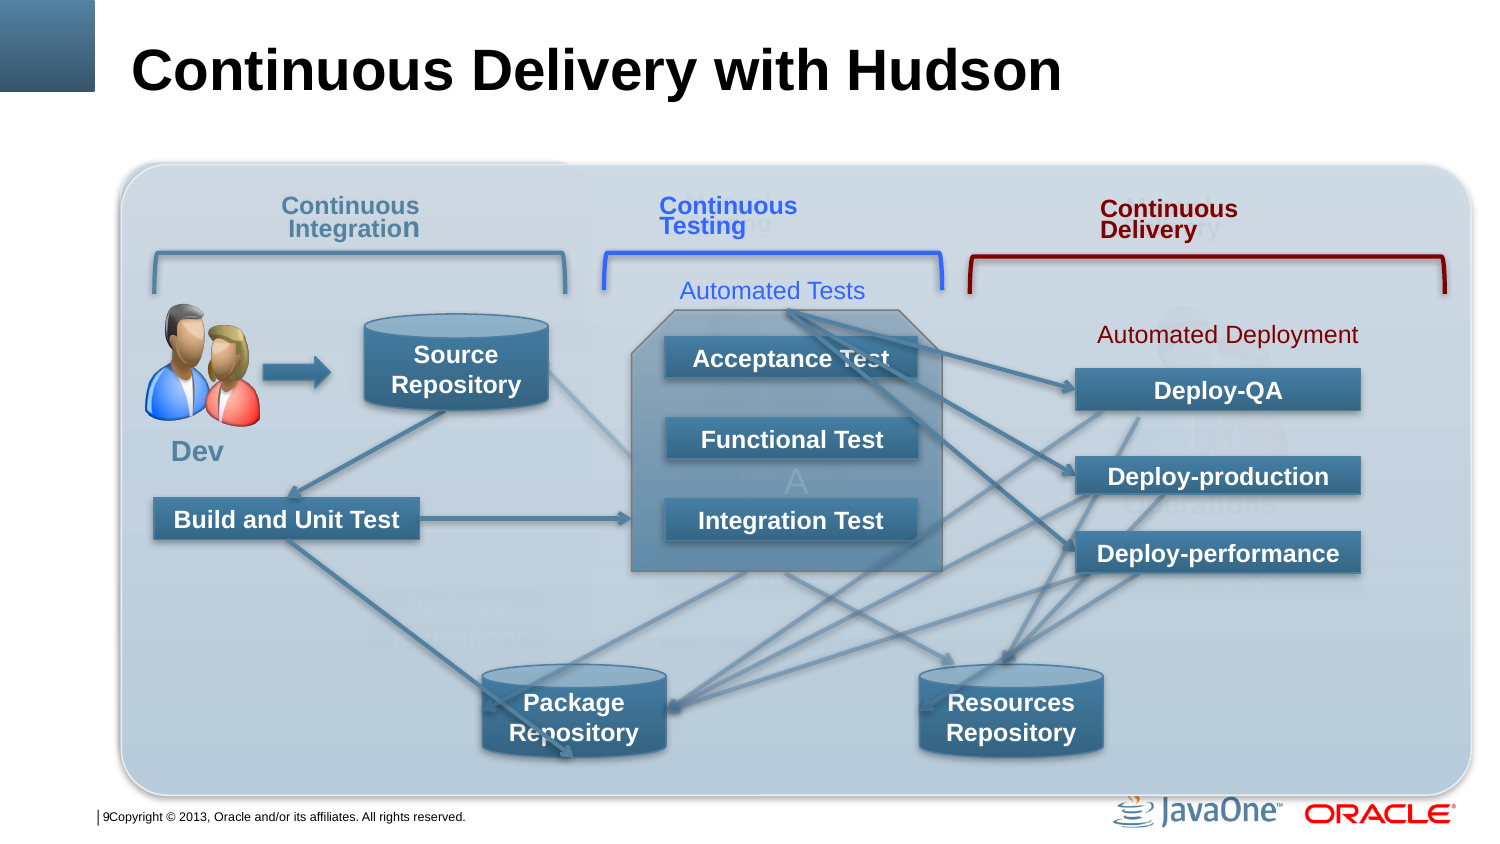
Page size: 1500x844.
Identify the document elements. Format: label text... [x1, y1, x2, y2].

title Continuous Delivery with Hudson [131, 40, 1482, 107]
picture [1095, 796, 1469, 844]
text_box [121, 164, 1472, 796]
